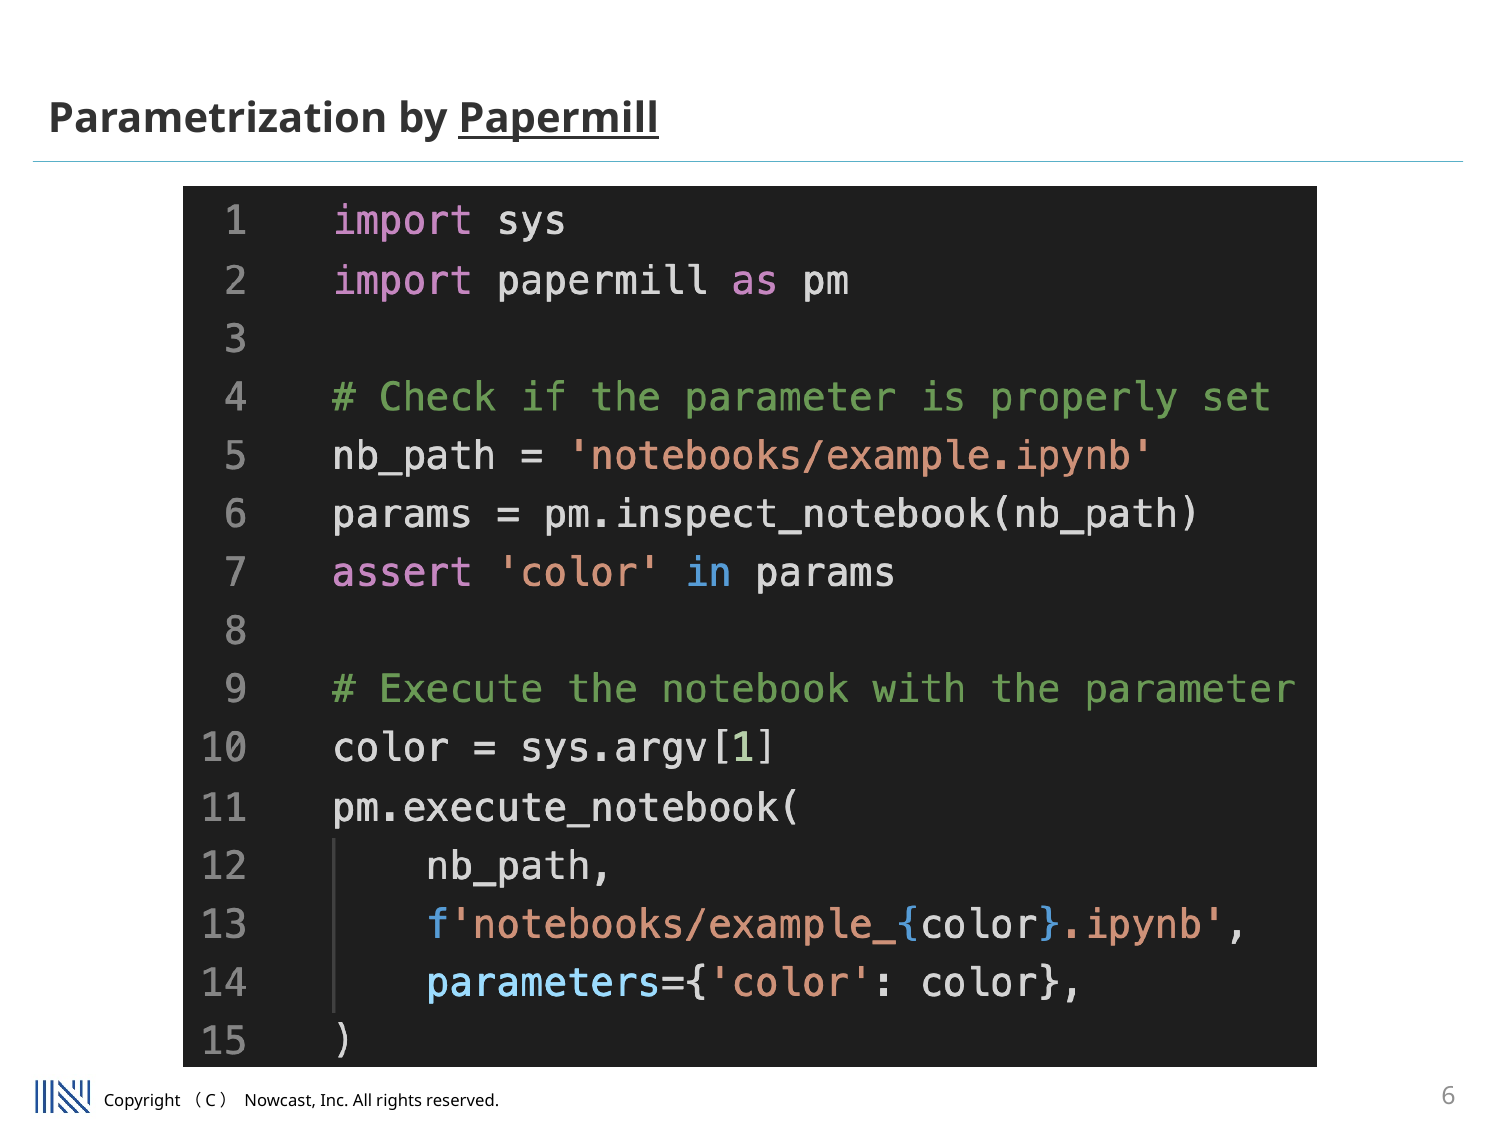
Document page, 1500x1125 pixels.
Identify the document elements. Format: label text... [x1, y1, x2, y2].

slide_number 6 [1133, 1067, 1471, 1125]
picture [183, 186, 1317, 1067]
picture [31, 1074, 96, 1119]
list Parametrization by Papermill [32, 66, 1464, 150]
